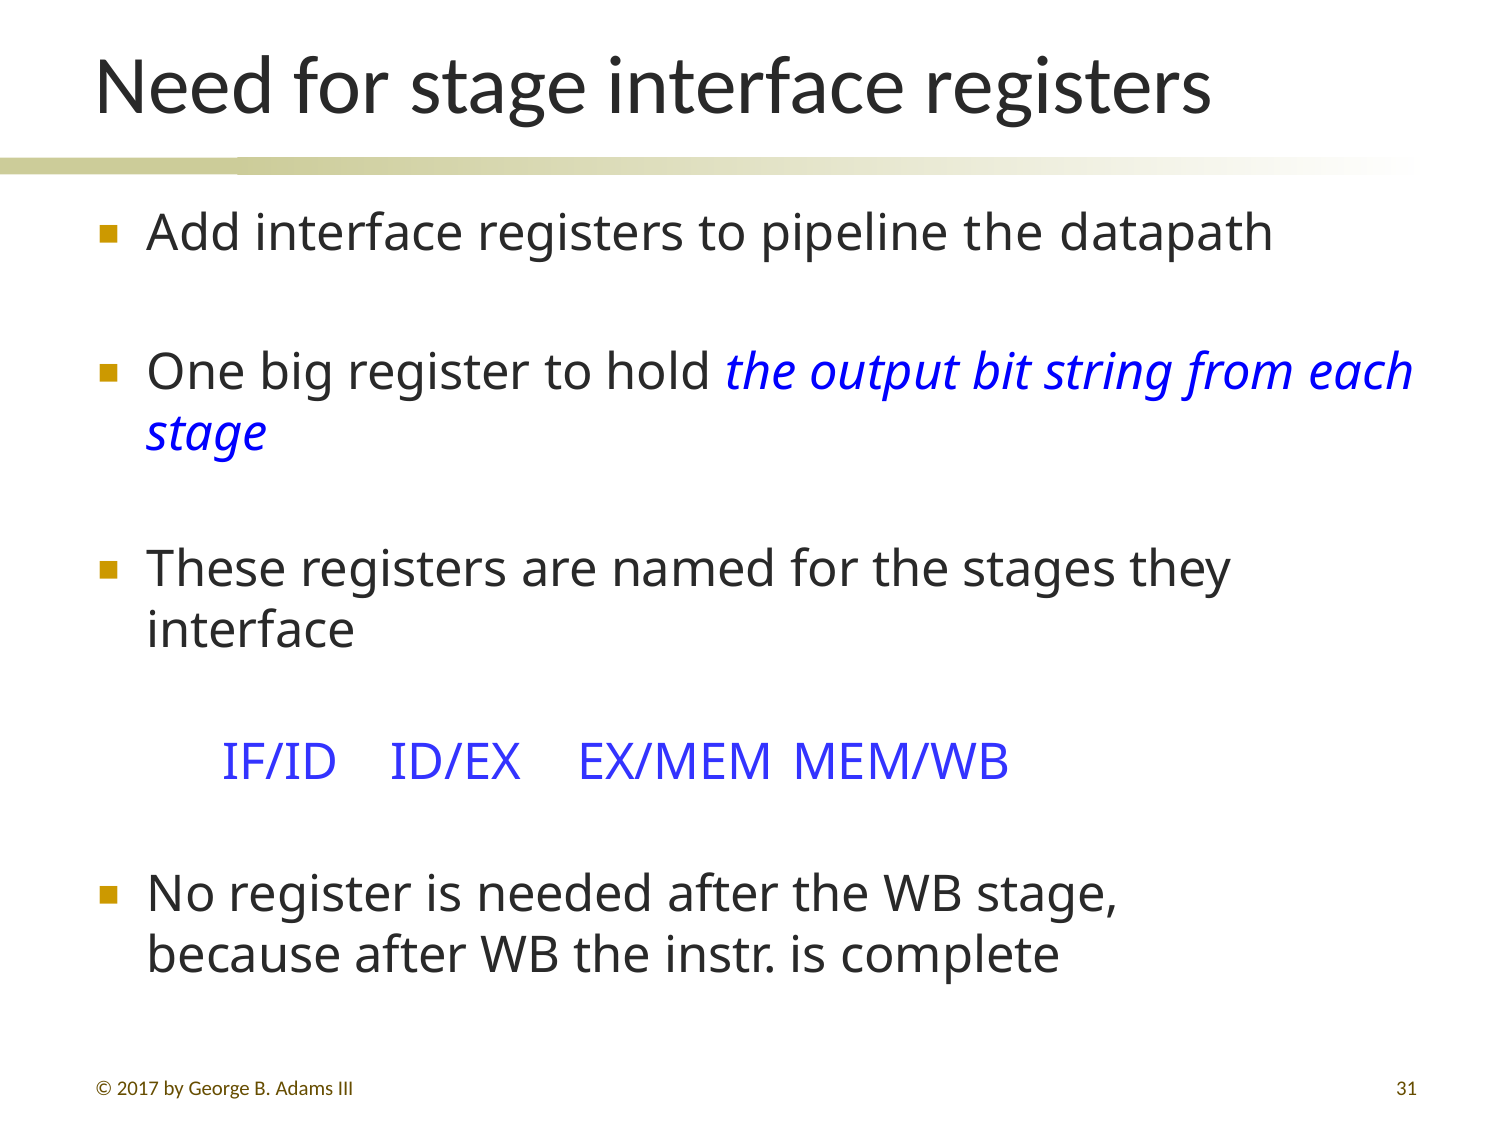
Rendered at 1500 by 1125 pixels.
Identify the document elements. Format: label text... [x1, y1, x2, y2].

slide_number 31 [1119, 1067, 1433, 1099]
title Need for stage interface registers [79, 15, 1432, 139]
slide_number © 2017 by George B. Adams III [79, 1067, 406, 1099]
list Add interface registers to pipeline the datapath One big register to hold the output bit string from each stage These registers are named for the stages they interface IF/ID ID/EX EX/MEM MEM/WB No register is needed after the WB stage, because after WB the instr. is complete [79, 192, 1433, 1000]
